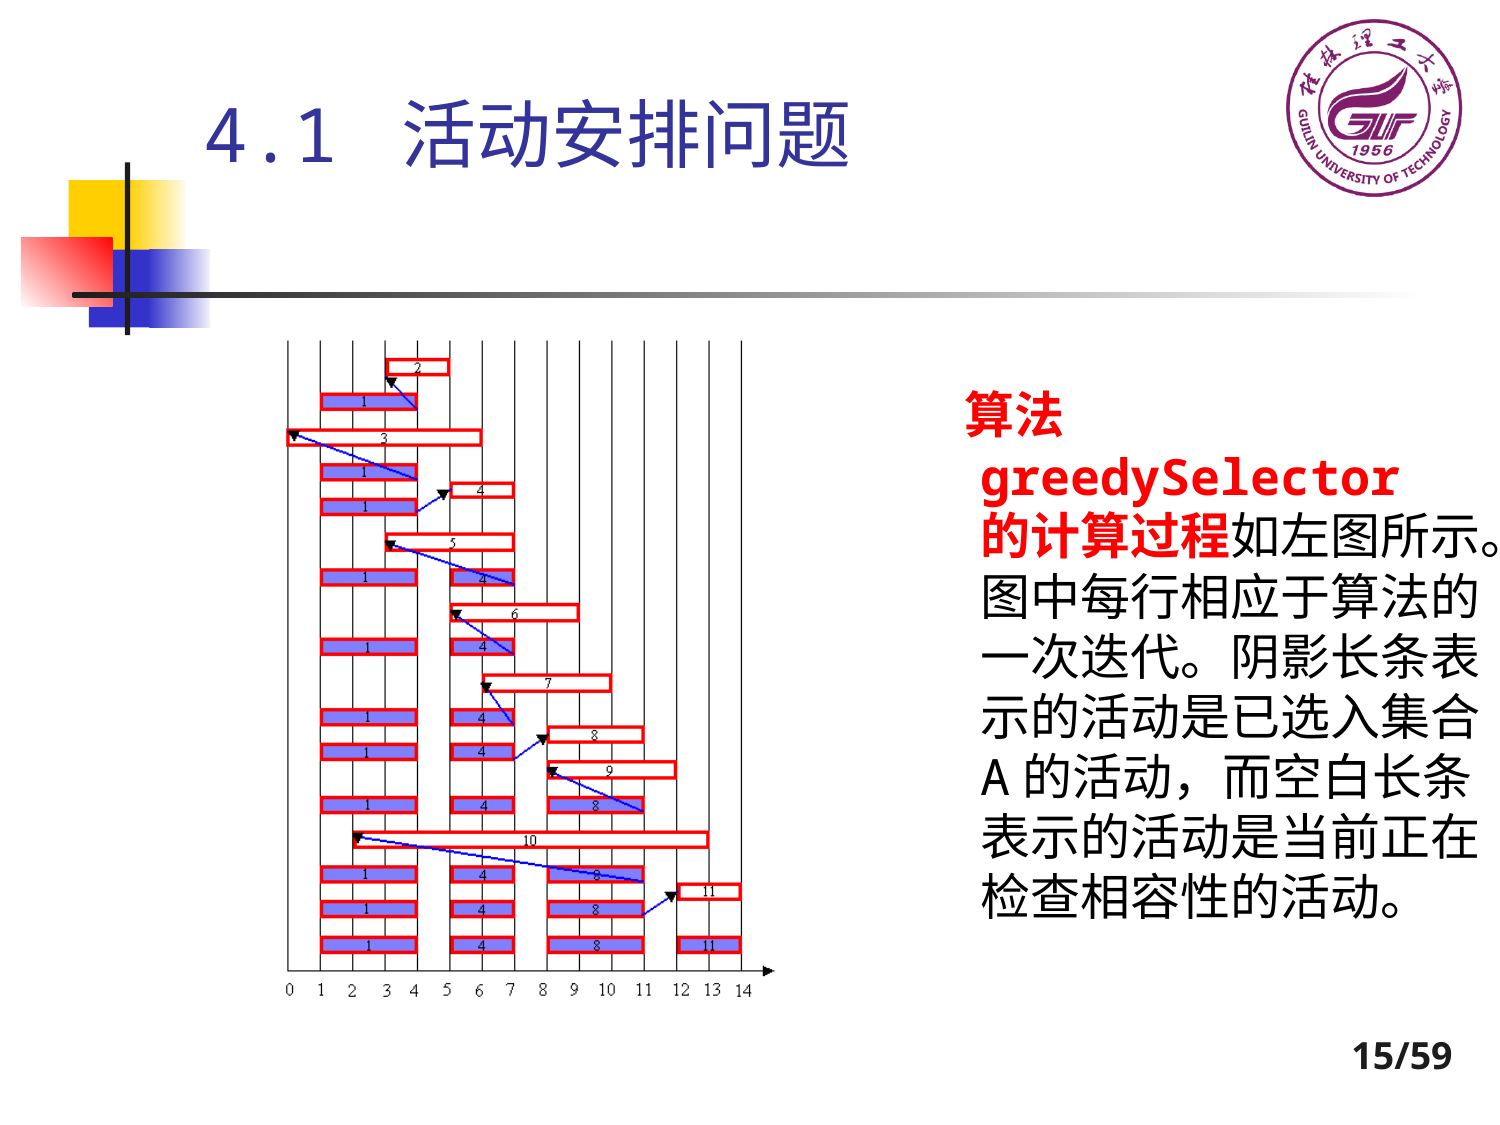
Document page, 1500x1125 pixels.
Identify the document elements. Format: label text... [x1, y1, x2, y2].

slide_number 15/59 [1155, 1024, 1468, 1100]
title 4.1 活动安排问题 [188, 35, 1468, 275]
list 算法greedySelector 的计算过程如左图所示。图中每行相应于算法的一次迭代。阴影长条表示的活动是已选入集合A的活动，而空白长条表示的活动是当前正在检查相容性的活动。 [909, 367, 1500, 981]
picture [1284, 17, 1464, 35]
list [277, 336, 793, 1012]
